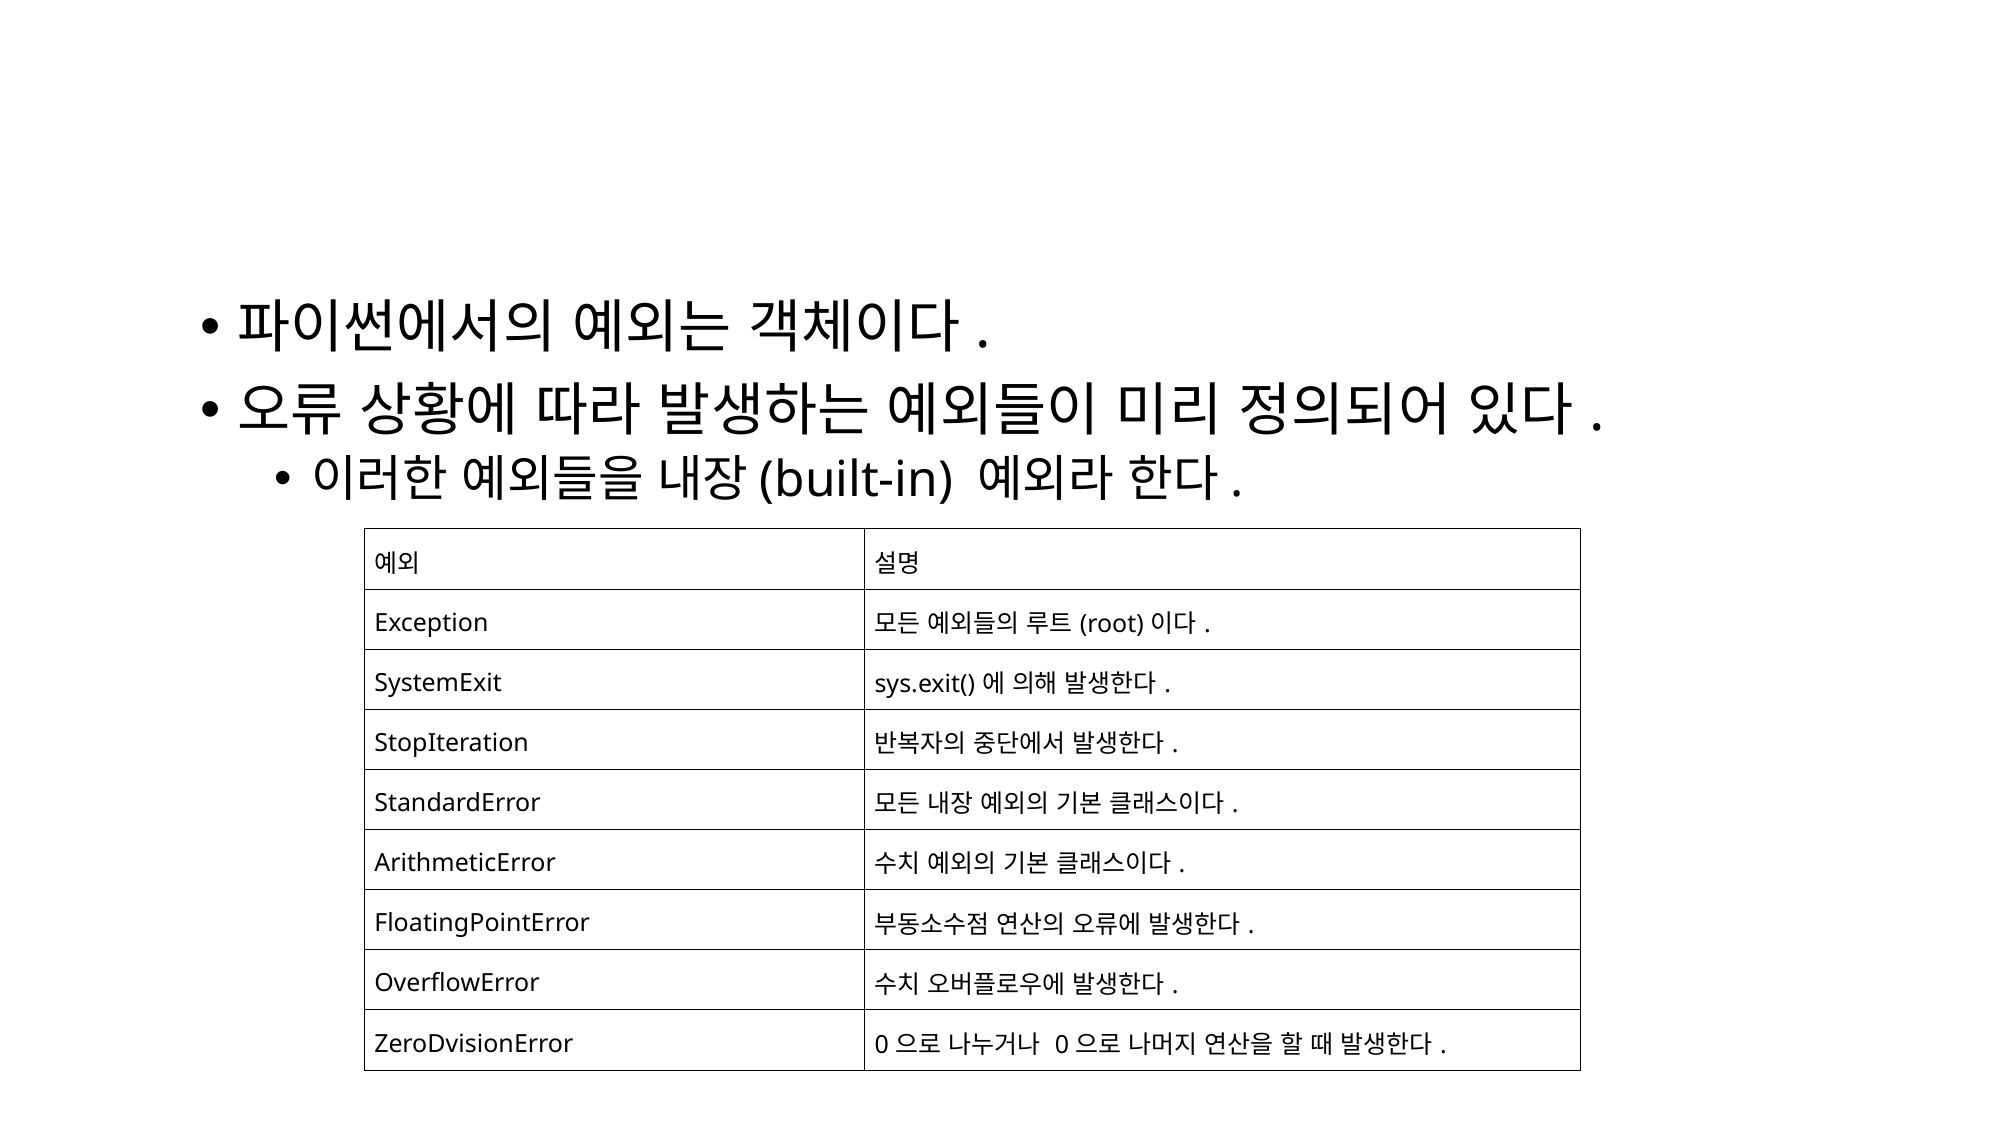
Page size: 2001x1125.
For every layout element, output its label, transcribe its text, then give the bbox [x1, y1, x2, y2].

table_cell StopIteration [365, 710, 864, 769]
table_cell 모든 예외들의 루트(root)이다. [865, 590, 1580, 649]
table_header 설명 [865, 529, 1580, 589]
text_box [535, 452, 566, 514]
table_cell OverflowError [365, 950, 864, 1009]
table_cell FloatingPointError [365, 890, 864, 949]
table_cell 부동소수점 연산의 오류에 발생한다. [865, 890, 1580, 949]
table_cell StandardError [365, 770, 864, 829]
table_cell sys.exit()에 의해 발생한다. [865, 650, 1580, 709]
table_cell 모든 내장 예외의 기본 클래스이다. [865, 770, 1580, 829]
table_cell ArithmeticError [365, 830, 864, 889]
list 파이썬에서의 예외는 객체이다. 오류 상황에 따라 발생하는 예외들이 미리 정의되어 있다. 이러한 예외들을 내장(built-in) 예외라 한다. [184, 290, 1834, 516]
table_header 예외 [365, 529, 864, 589]
table_cell 수치 오버플로우에 발생한다. [865, 950, 1580, 1009]
table_cell SystemExit [365, 650, 864, 709]
table_cell 0으로 나누거나 0으로 나머지 연산을 할 때 발생한다. [865, 1010, 1580, 1070]
table_cell ZeroDvisionError [365, 1010, 864, 1070]
table_cell Exception [365, 590, 864, 649]
table_cell 수치 예외의 기본 클래스이다. [865, 830, 1580, 889]
table_cell 반복자의 중단에서 발생한다. [865, 710, 1580, 769]
